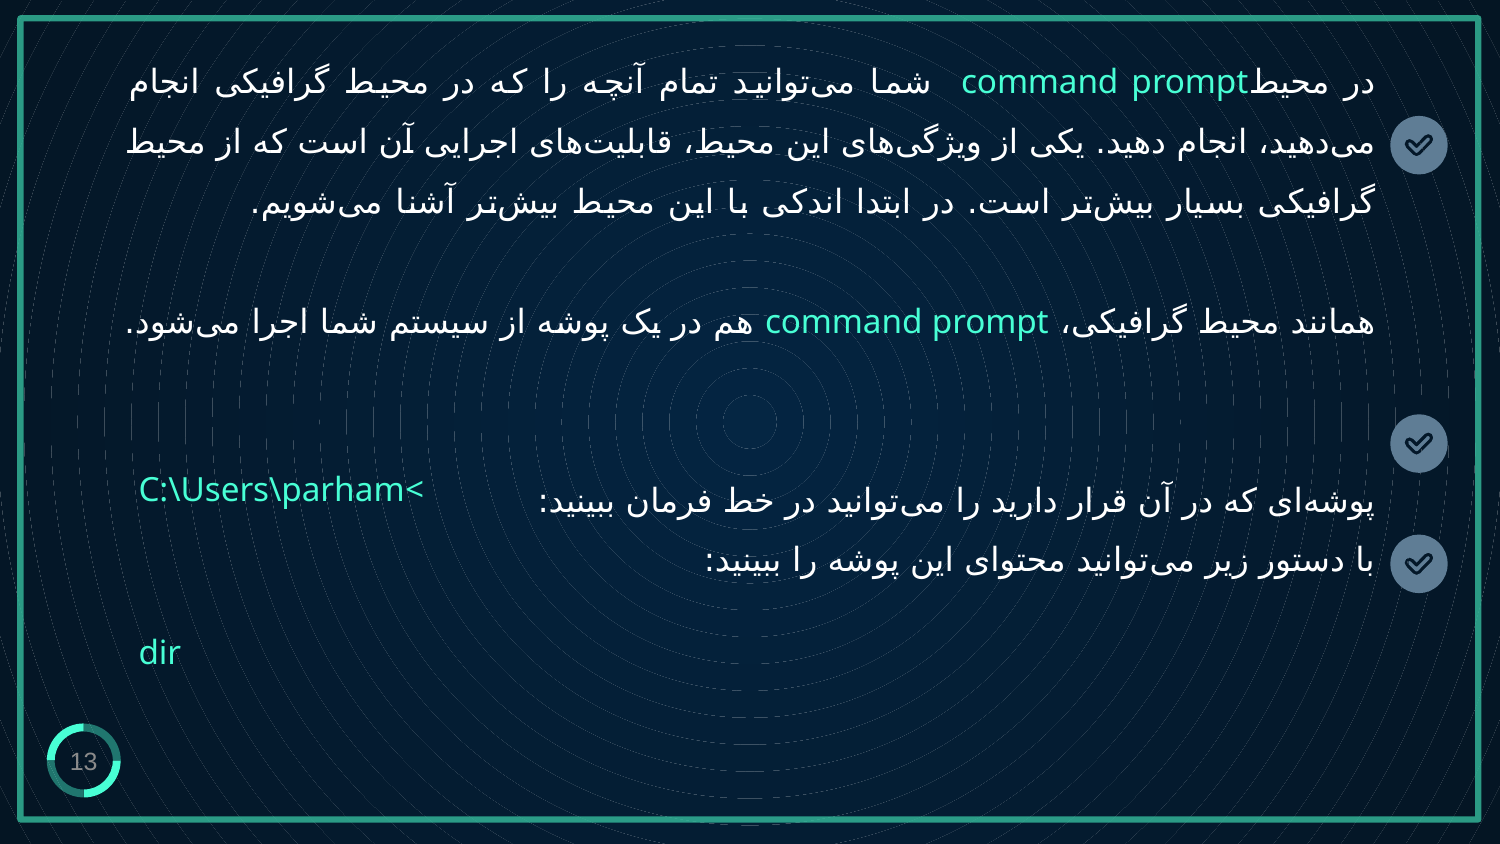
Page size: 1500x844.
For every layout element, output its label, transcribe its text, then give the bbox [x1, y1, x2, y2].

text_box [1390, 414, 1449, 474]
slide_number 13 [46, 723, 121, 798]
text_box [1390, 534, 1449, 594]
text_box C:\Users\parham< [123, 443, 1377, 532]
text_box با دستور زیر می‌توانید محتوای این پوشه را ببینید: [86, 502, 1391, 593]
text_box dir [123, 607, 1377, 696]
title در محیطcommand prompt شما می‌توانید تمام آنچه را که در محیط گرافیکی انجام می‌دهید، انجام دهید. یکی از ویژگی‌های این محیط، قابلیت‌های اجرایی آن است که از محیط گرافیکی بسیار بیش‌تر است. در ابتدا اندکی با این محیط بیش‌تر آشنا می‌شویم. همانند محیط گرافیکی، command prompt هم در یک پوشه از سیستم شما اجرا می‌شود. پوشه‌ای که در آن قرار دارید را می‌توانید در خط فرمان ببینید: [109, 115, 1391, 444]
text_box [1390, 115, 1449, 175]
